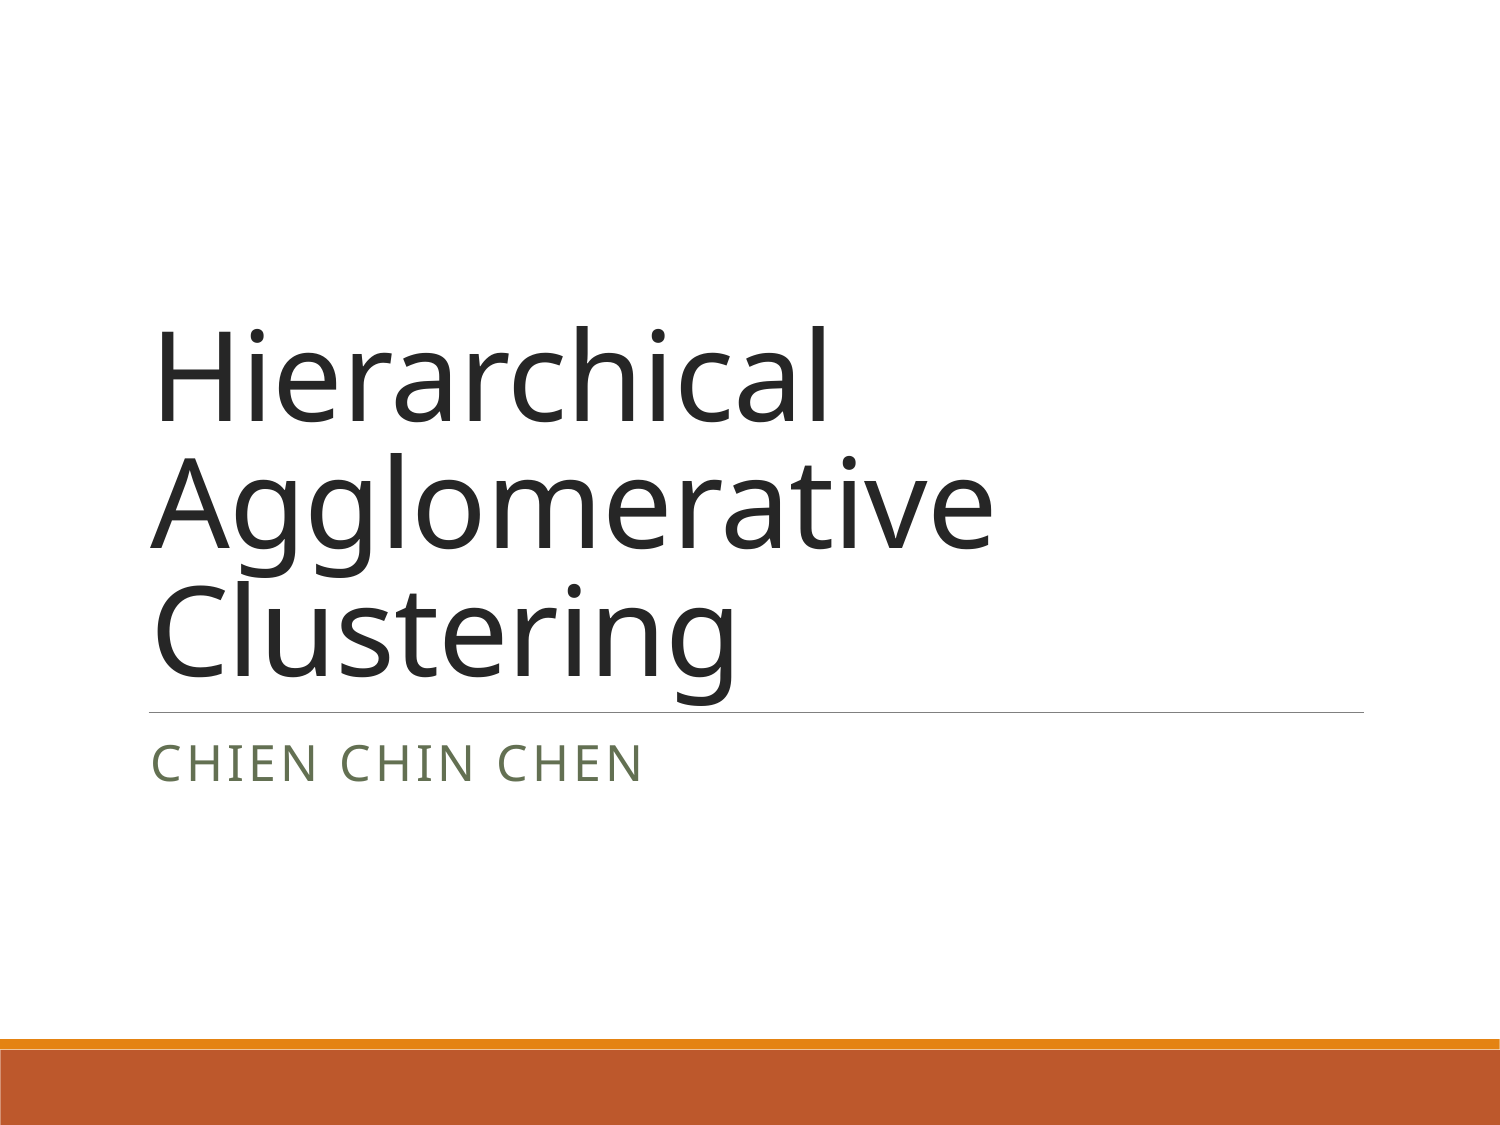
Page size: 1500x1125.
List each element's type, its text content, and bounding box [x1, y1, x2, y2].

subtitle Chien Chin Chen [135, 730, 1373, 919]
title Hierarchical Agglomerative Clustering [135, 124, 1373, 710]
